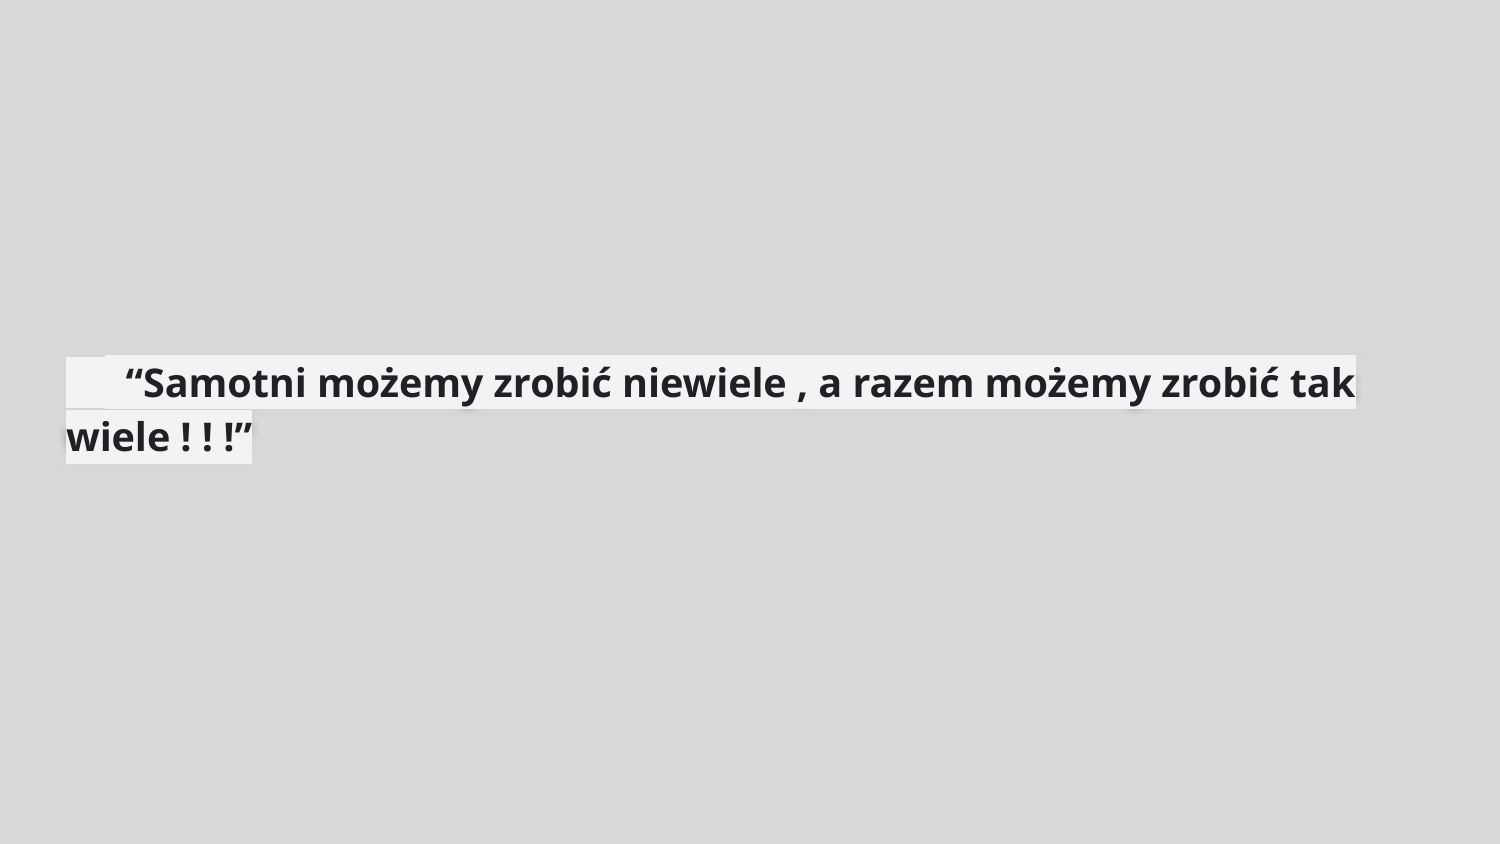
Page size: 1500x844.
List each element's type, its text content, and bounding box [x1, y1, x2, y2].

list “Samotni możemy zrobić niewiele , a razem możemy zrobić tak wiele ! ! !” [51, 189, 1449, 750]
